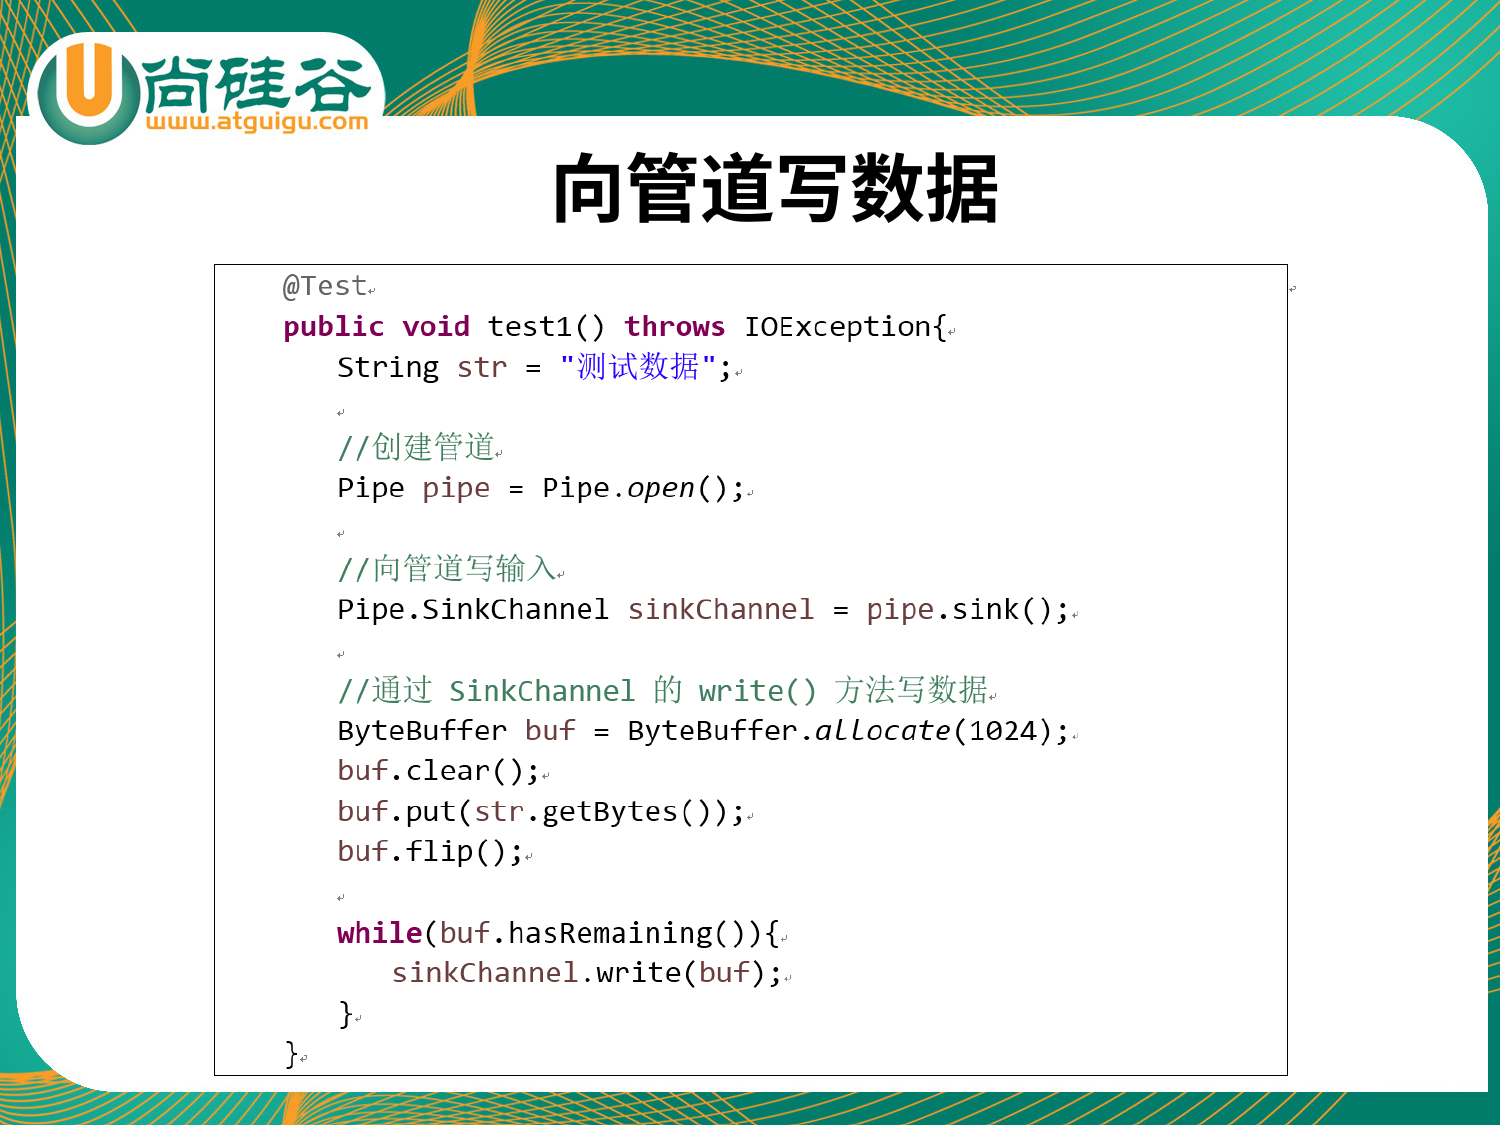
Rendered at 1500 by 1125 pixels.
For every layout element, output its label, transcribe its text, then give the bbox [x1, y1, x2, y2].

picture [0, 0, 1500, 1125]
title 向管道写数据 [411, 121, 1140, 251]
